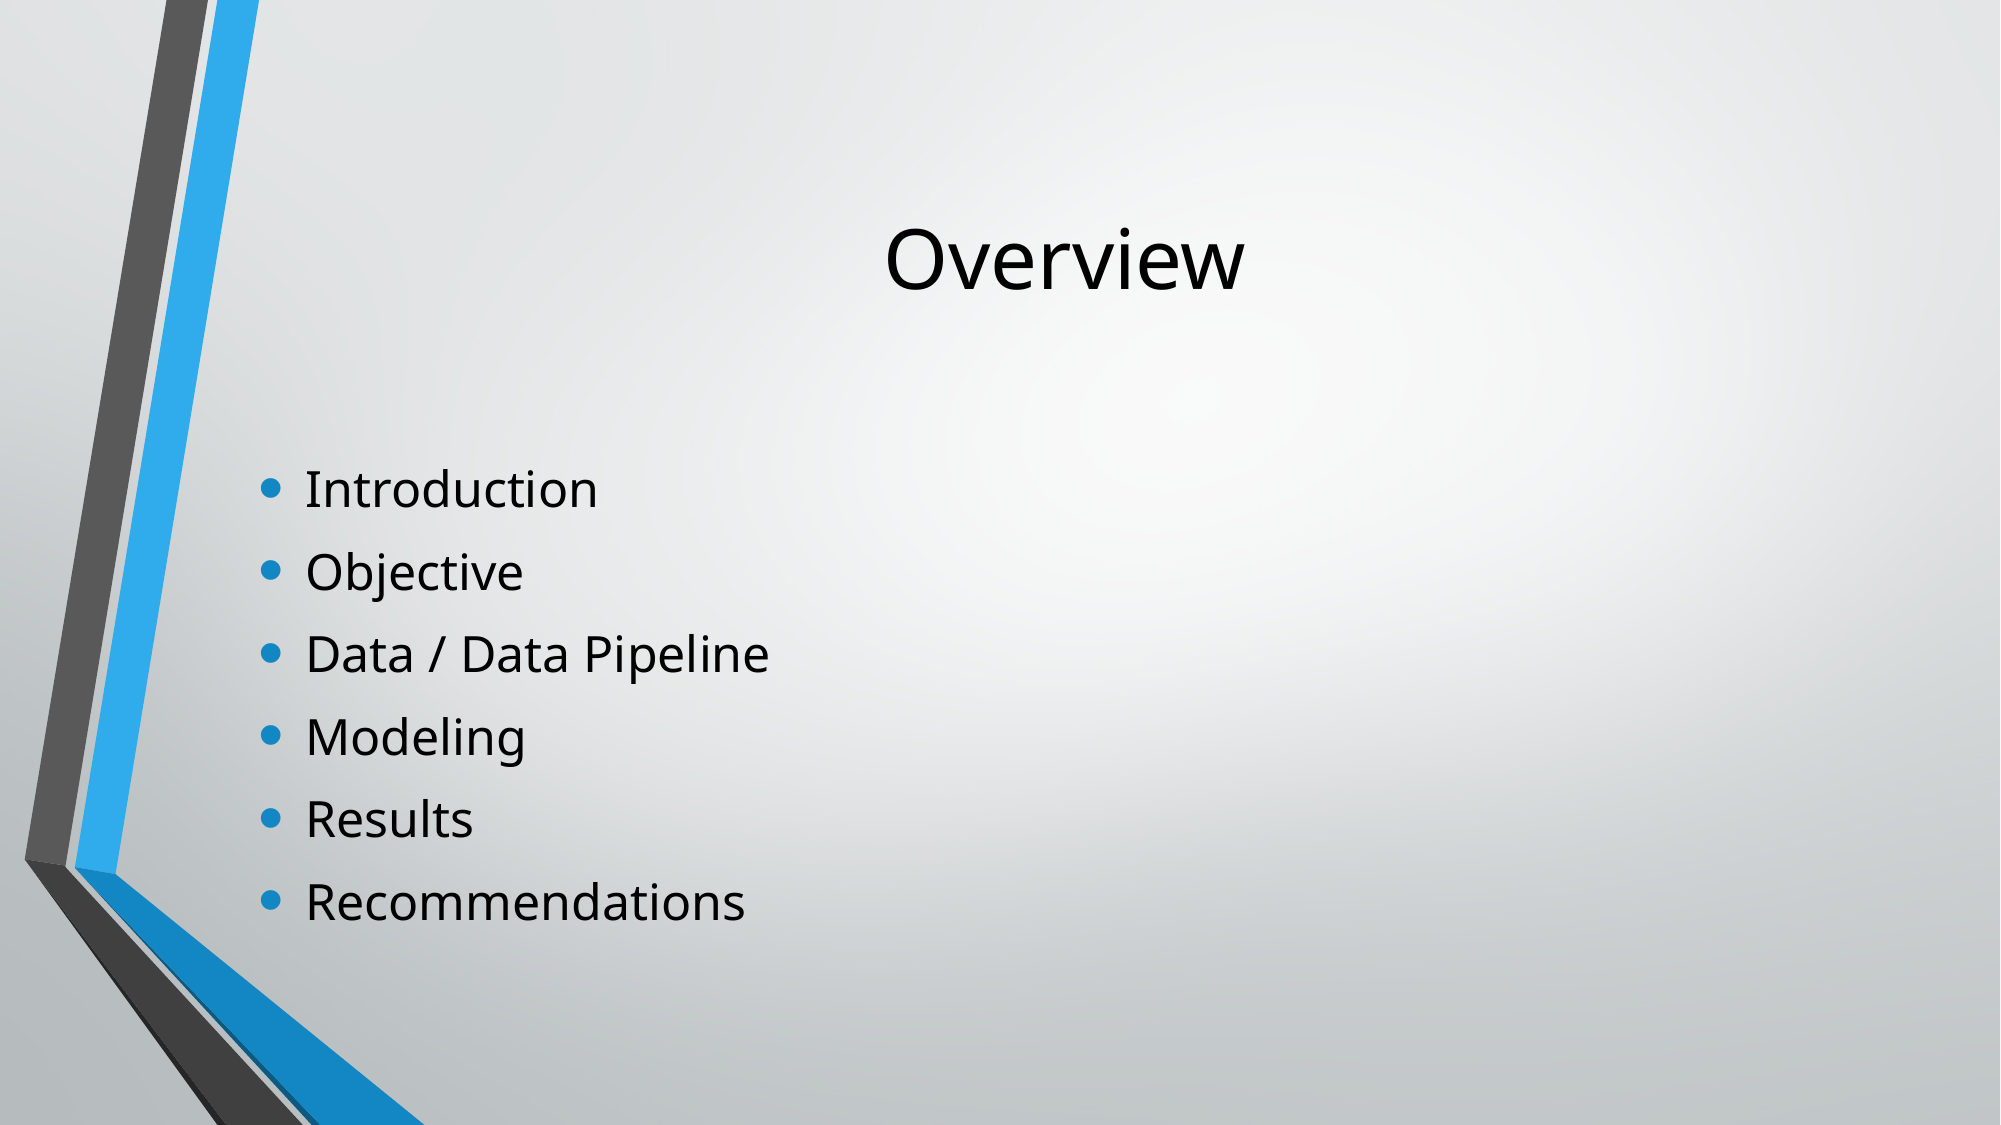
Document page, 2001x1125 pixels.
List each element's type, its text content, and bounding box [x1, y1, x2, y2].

list Introduction Objective Data / Data Pipeline Modeling Results Recommendations [243, 437, 1887, 950]
title Overview [243, 112, 1887, 400]
